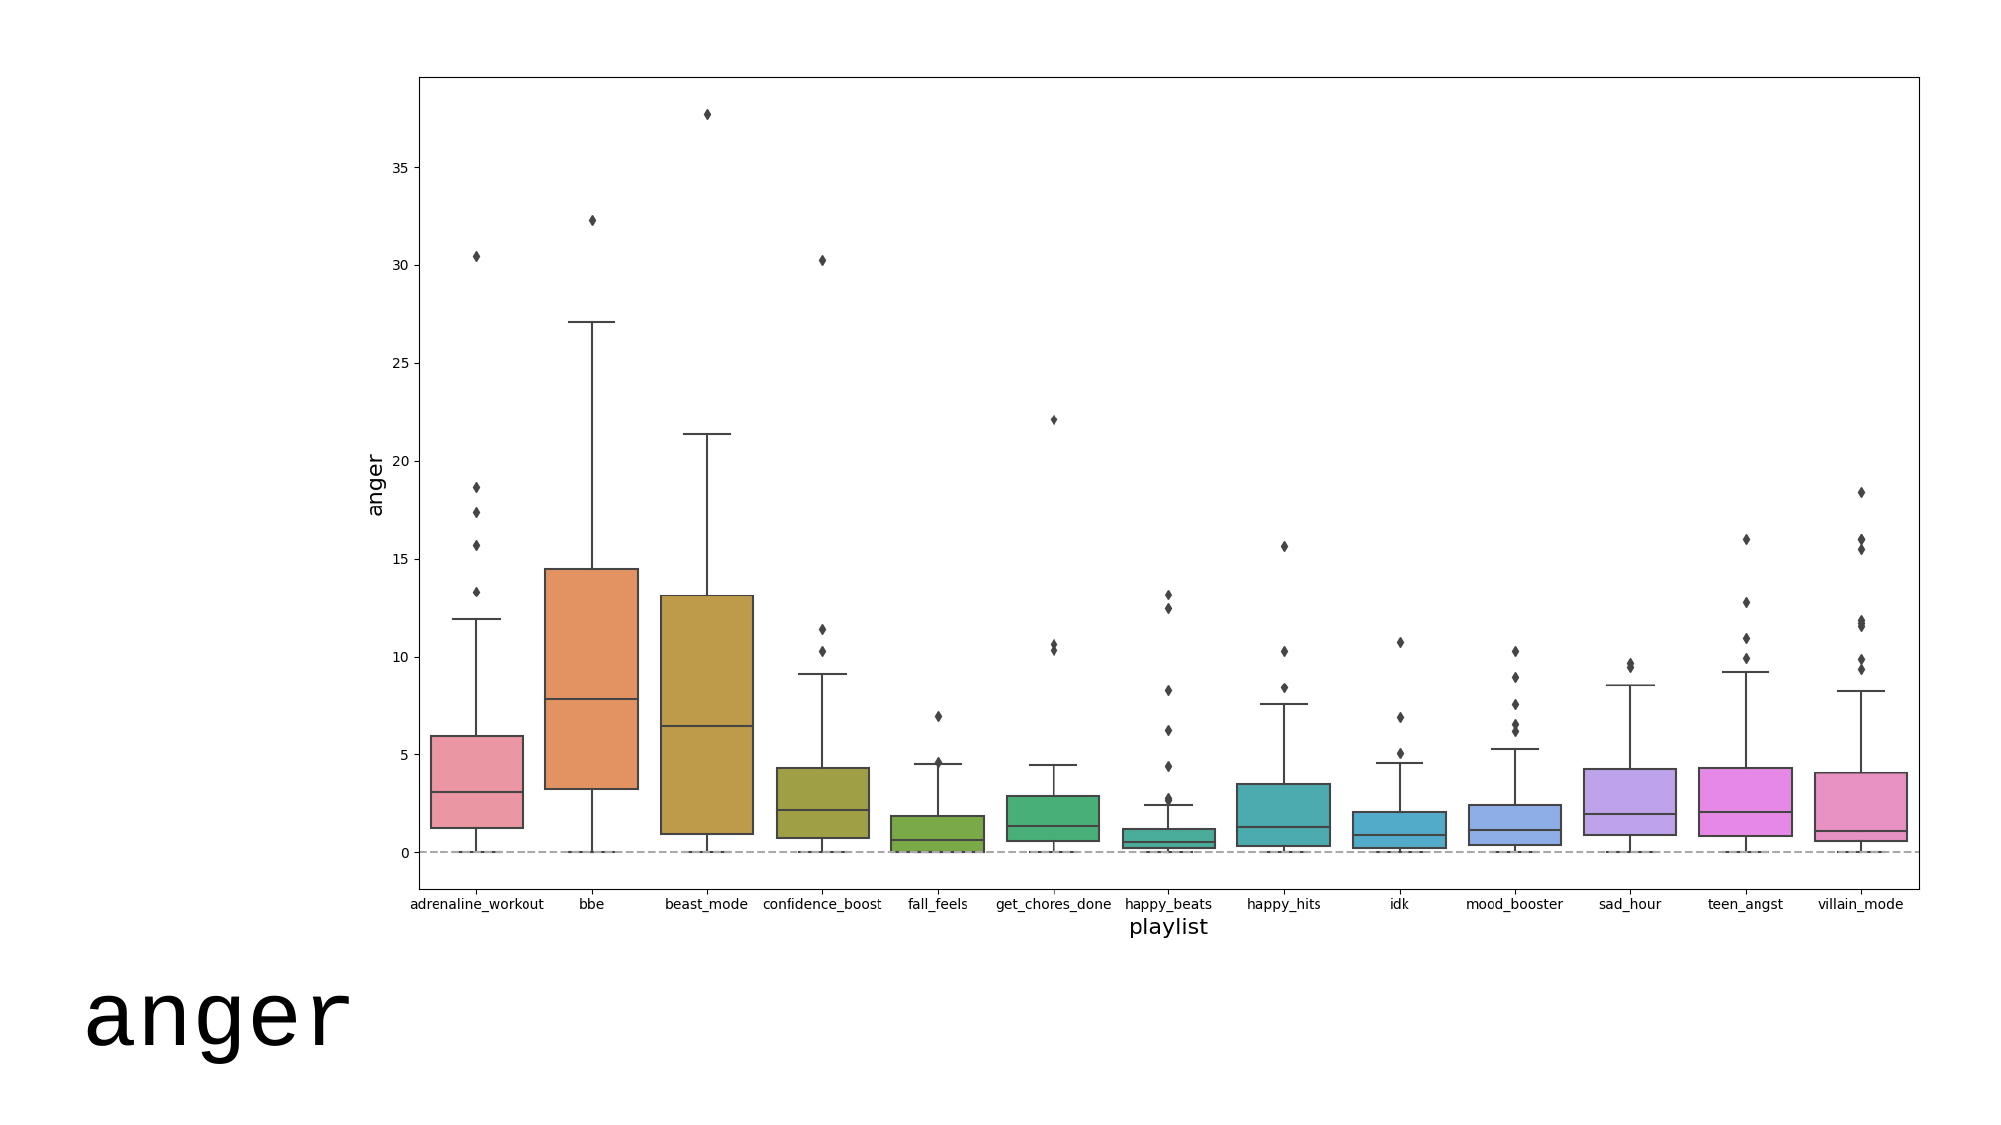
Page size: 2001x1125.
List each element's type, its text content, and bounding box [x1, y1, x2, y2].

title anger [67, 907, 1793, 1125]
picture [351, 62, 1933, 952]
